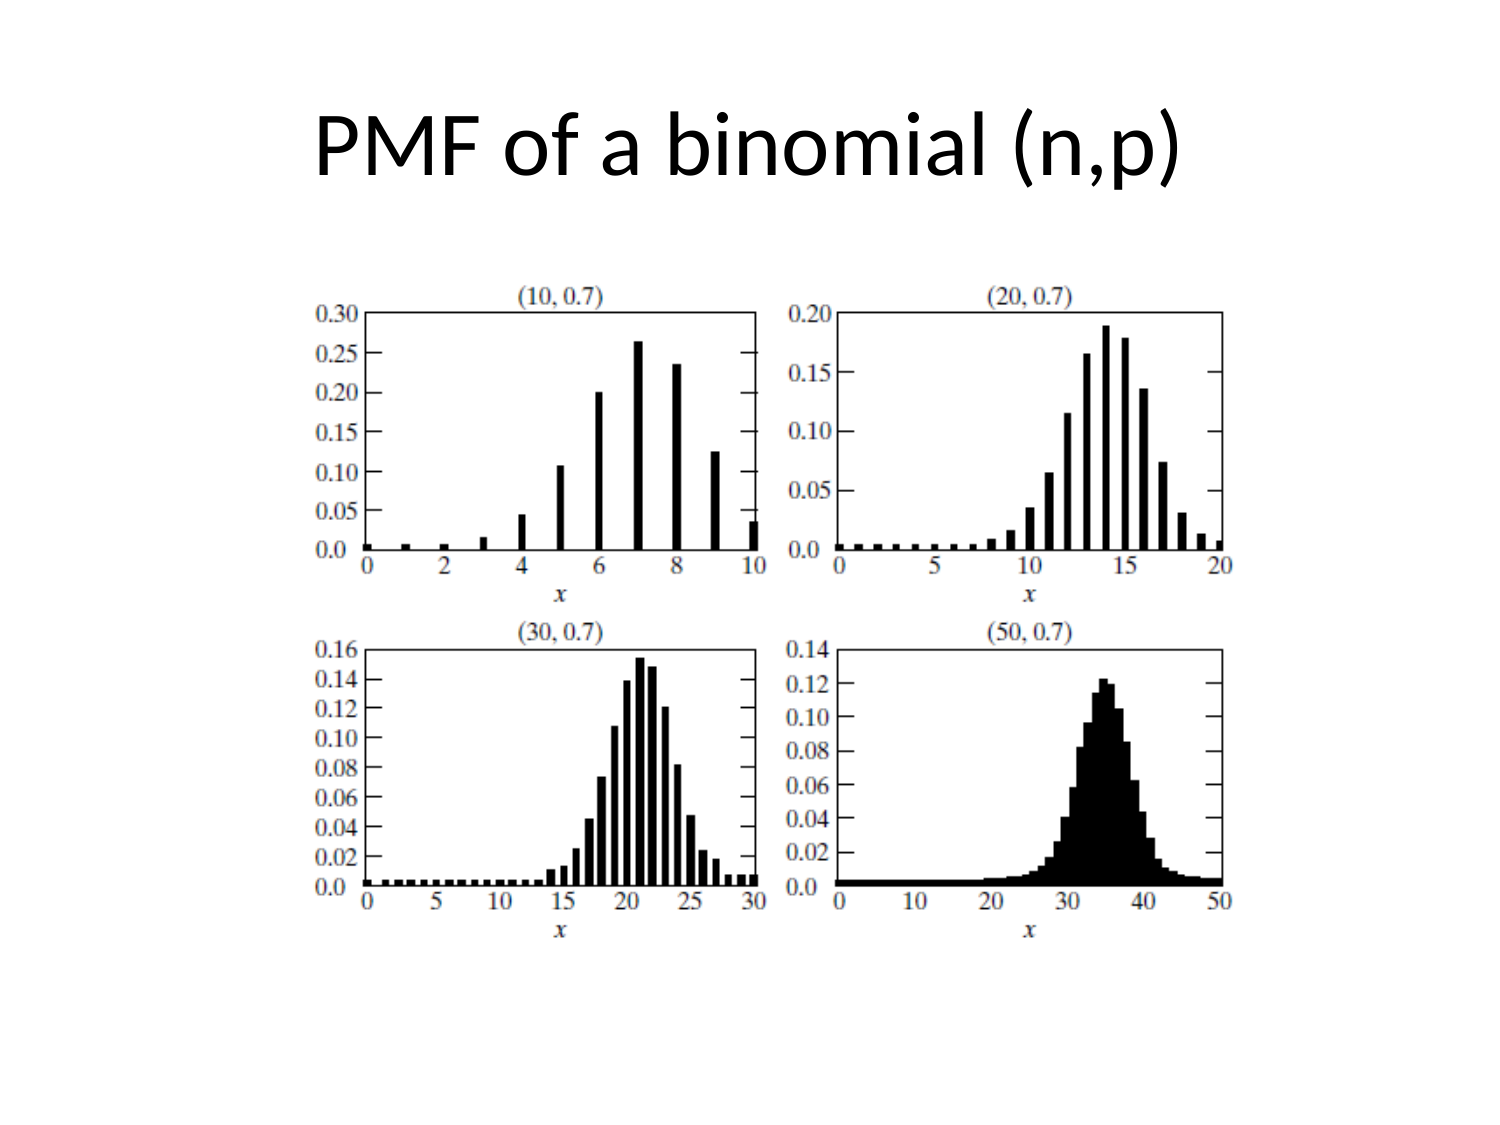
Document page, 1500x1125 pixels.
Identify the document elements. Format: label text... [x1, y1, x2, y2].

title PMF of a binomial (n,p) [75, 45, 1425, 233]
picture [273, 248, 1339, 951]
